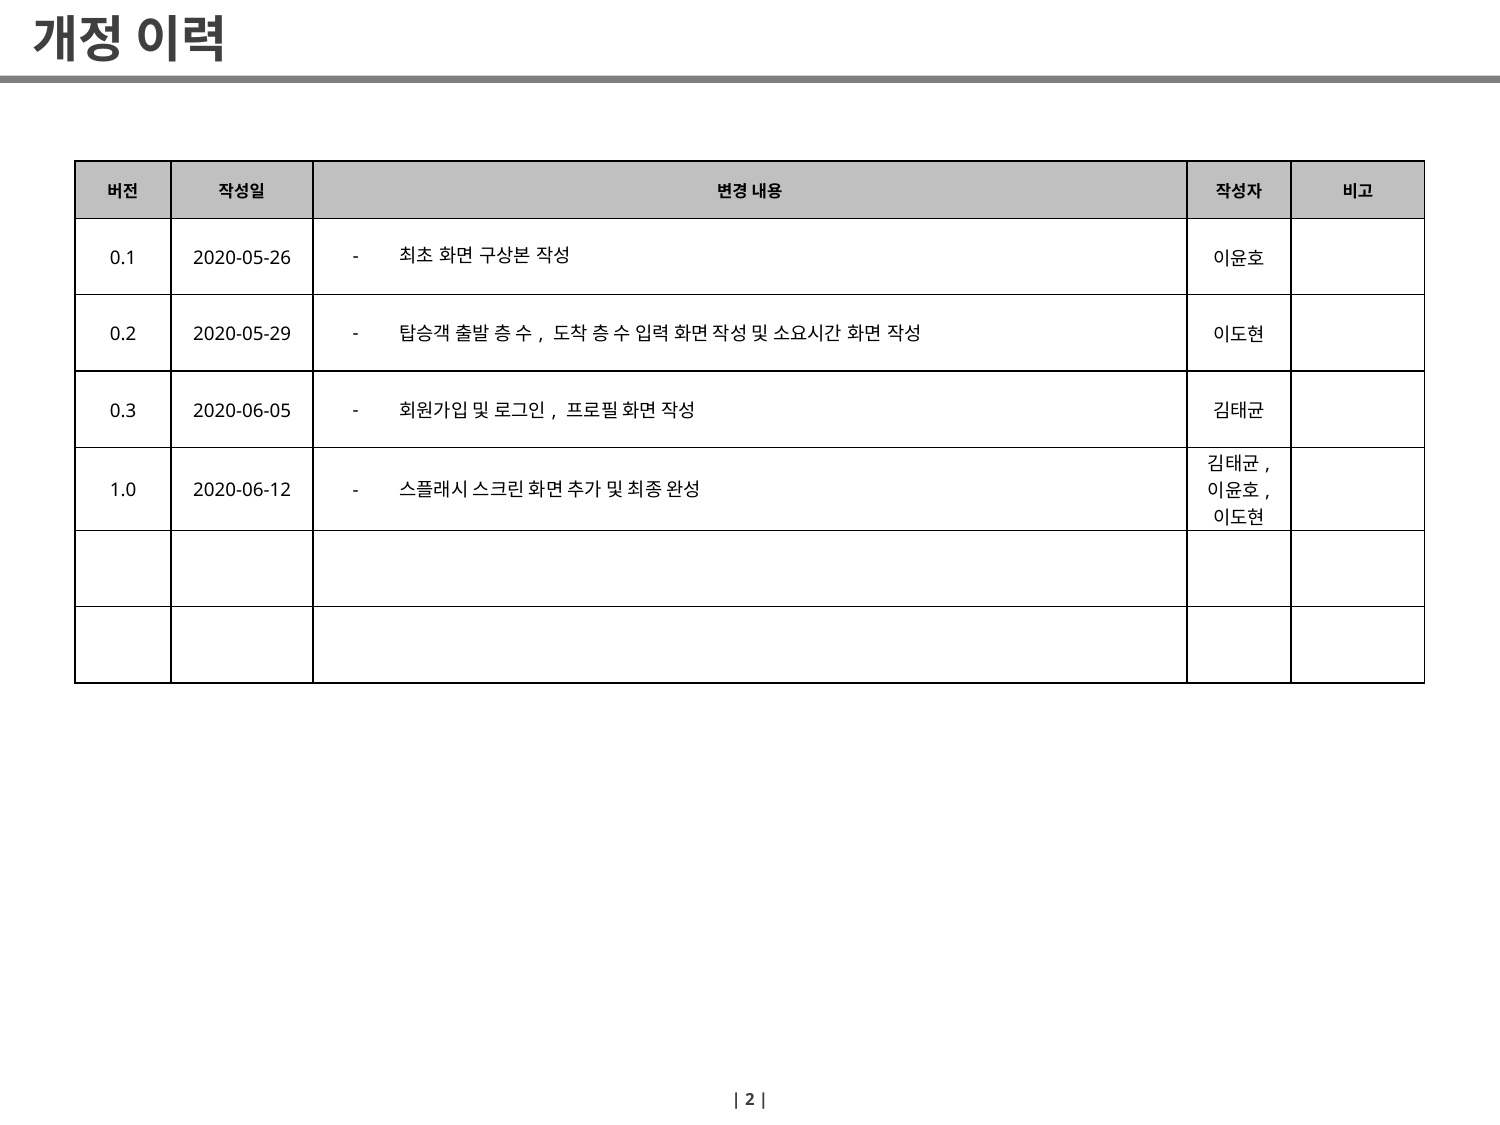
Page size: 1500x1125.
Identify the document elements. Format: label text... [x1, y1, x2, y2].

table_cell 김태균, 이윤호, 이도현 [1188, 448, 1290, 530]
table_cell 0.3 [76, 372, 170, 447]
table_header 변경 내용 [314, 162, 1186, 218]
table_cell [314, 531, 1186, 606]
table_cell [76, 531, 170, 606]
table_cell [1292, 607, 1424, 682]
table_cell 2020-05-29 [172, 295, 312, 370]
table_header 작성자 [1188, 162, 1290, 218]
table_cell [172, 607, 312, 682]
table_header 버전 [76, 162, 170, 218]
table_cell 이도현 [1188, 295, 1290, 370]
table_cell [1292, 295, 1424, 370]
table_cell 스플래시 스크린 화면 추가 및 최종 완성 [314, 448, 1186, 530]
table_cell [1292, 531, 1424, 606]
table_cell [172, 531, 312, 606]
table_cell 2020-06-12 [172, 448, 312, 530]
table_cell [314, 607, 1186, 682]
table_cell [1292, 372, 1424, 447]
slide_number | ‹#› | [691, 1079, 809, 1121]
table_cell 탑승객 출발 층 수, 도착 층 수 입력 화면 작성 및 소요시간 화면 작성 [314, 295, 1186, 370]
table_cell [1292, 219, 1424, 294]
table_cell 0.2 [76, 295, 170, 370]
table_cell 2020-05-26 [172, 219, 312, 294]
table_cell 이윤호 [1188, 219, 1290, 294]
table_cell 회원가입 및 로그인, 프로필 화면 작성 [314, 372, 1186, 447]
table_cell [1188, 531, 1290, 606]
table_cell [1292, 448, 1424, 530]
table_header 작성일 [172, 162, 312, 218]
title 개정 이력 [17, 7, 1283, 76]
table_cell 2020-06-05 [172, 372, 312, 447]
table_cell 김태균 [1188, 372, 1290, 447]
table_header 비고 [1292, 162, 1424, 218]
table_cell 0.1 [76, 219, 170, 294]
table_cell 1.0 [76, 448, 170, 530]
table_cell [76, 607, 170, 682]
table_cell [1188, 607, 1290, 682]
table_cell 최초 화면 구상본 작성 [314, 219, 1186, 294]
